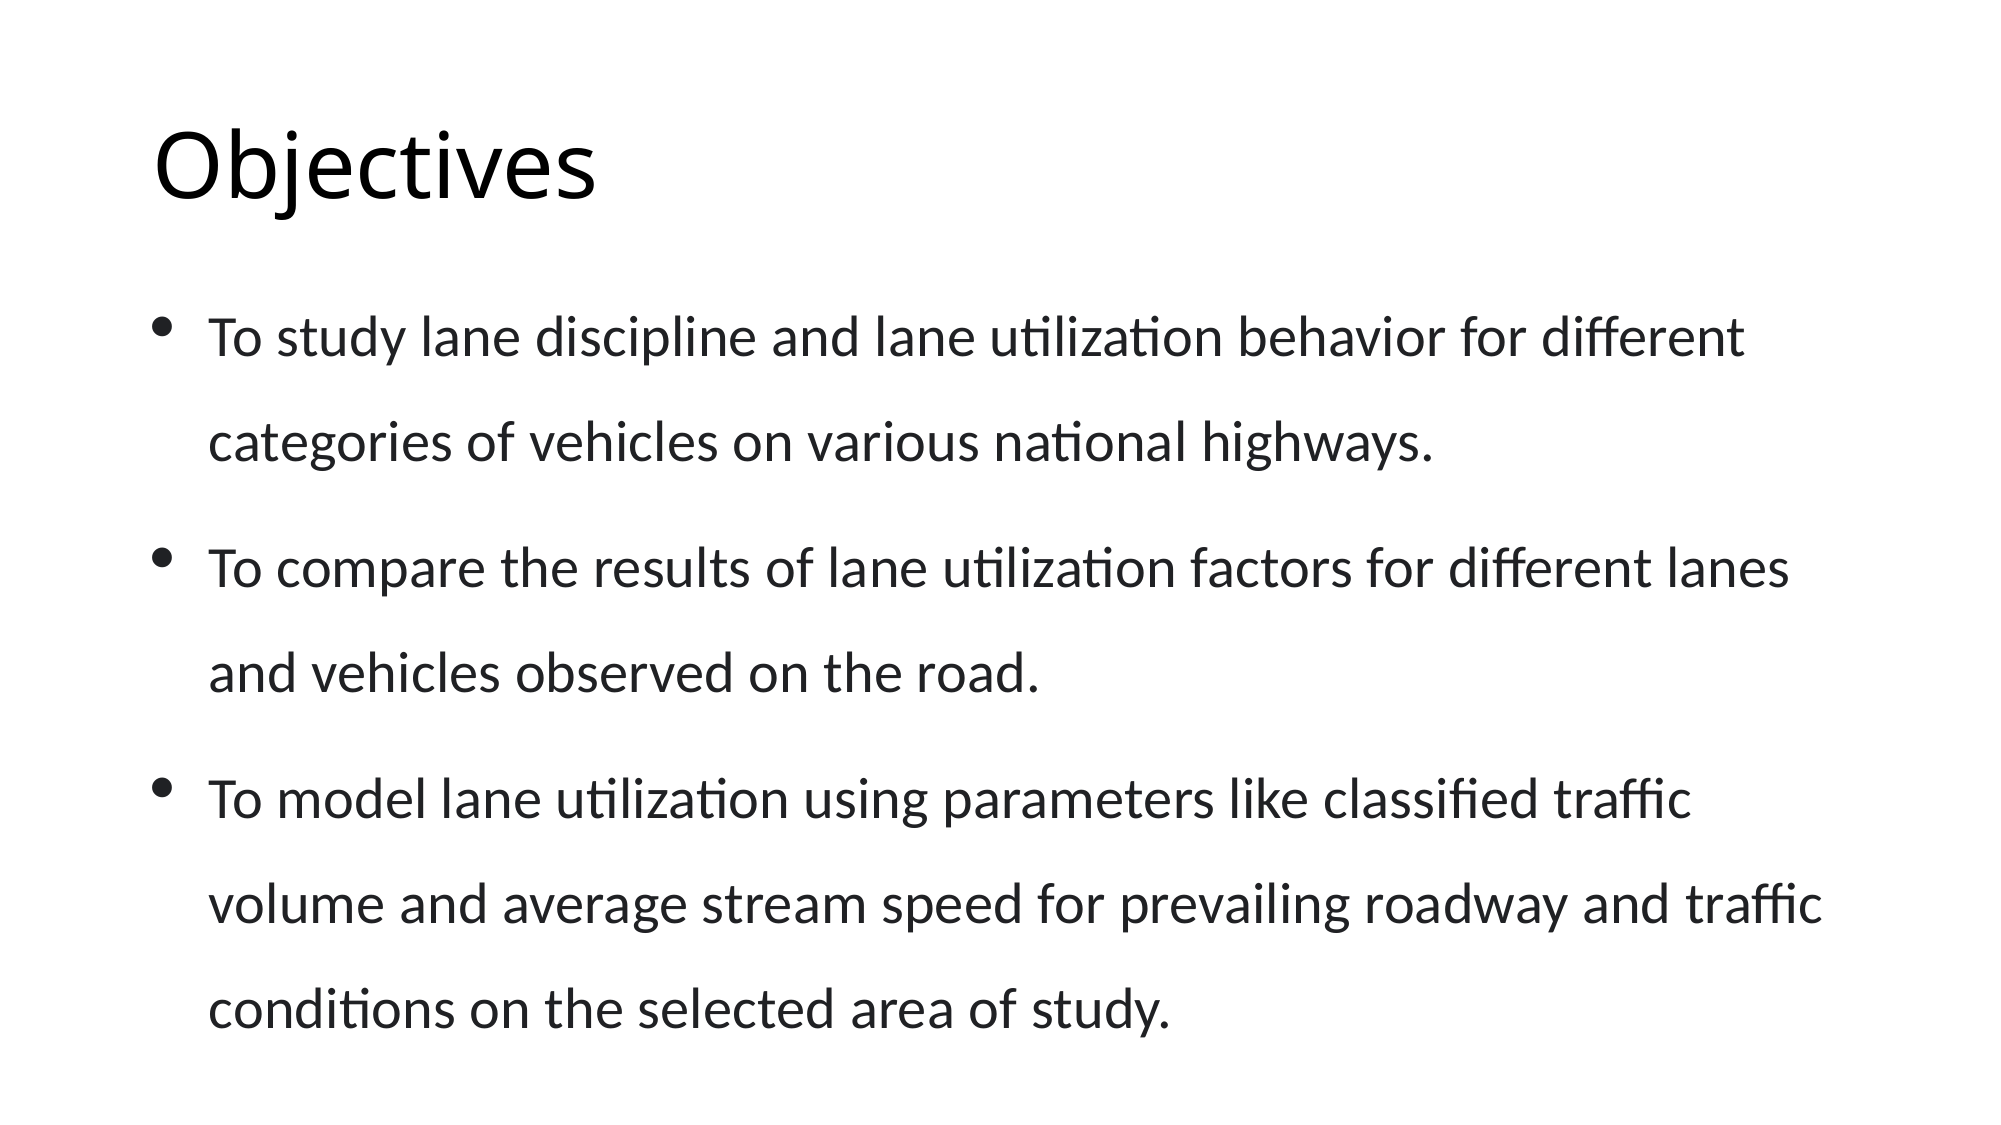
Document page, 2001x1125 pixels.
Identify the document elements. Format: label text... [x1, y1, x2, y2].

title Objectives [137, 59, 1863, 256]
list To study lane discipline and lane utilization behavior for different categories of vehicles on various national highways. To compare the results of lane utilization factors for different lanes and vehicles observed on the road. To model lane utilization using parameters like classified traffic volume and average stream speed for prevailing roadway and traffic conditions on the selected area of study. [137, 256, 1863, 970]
